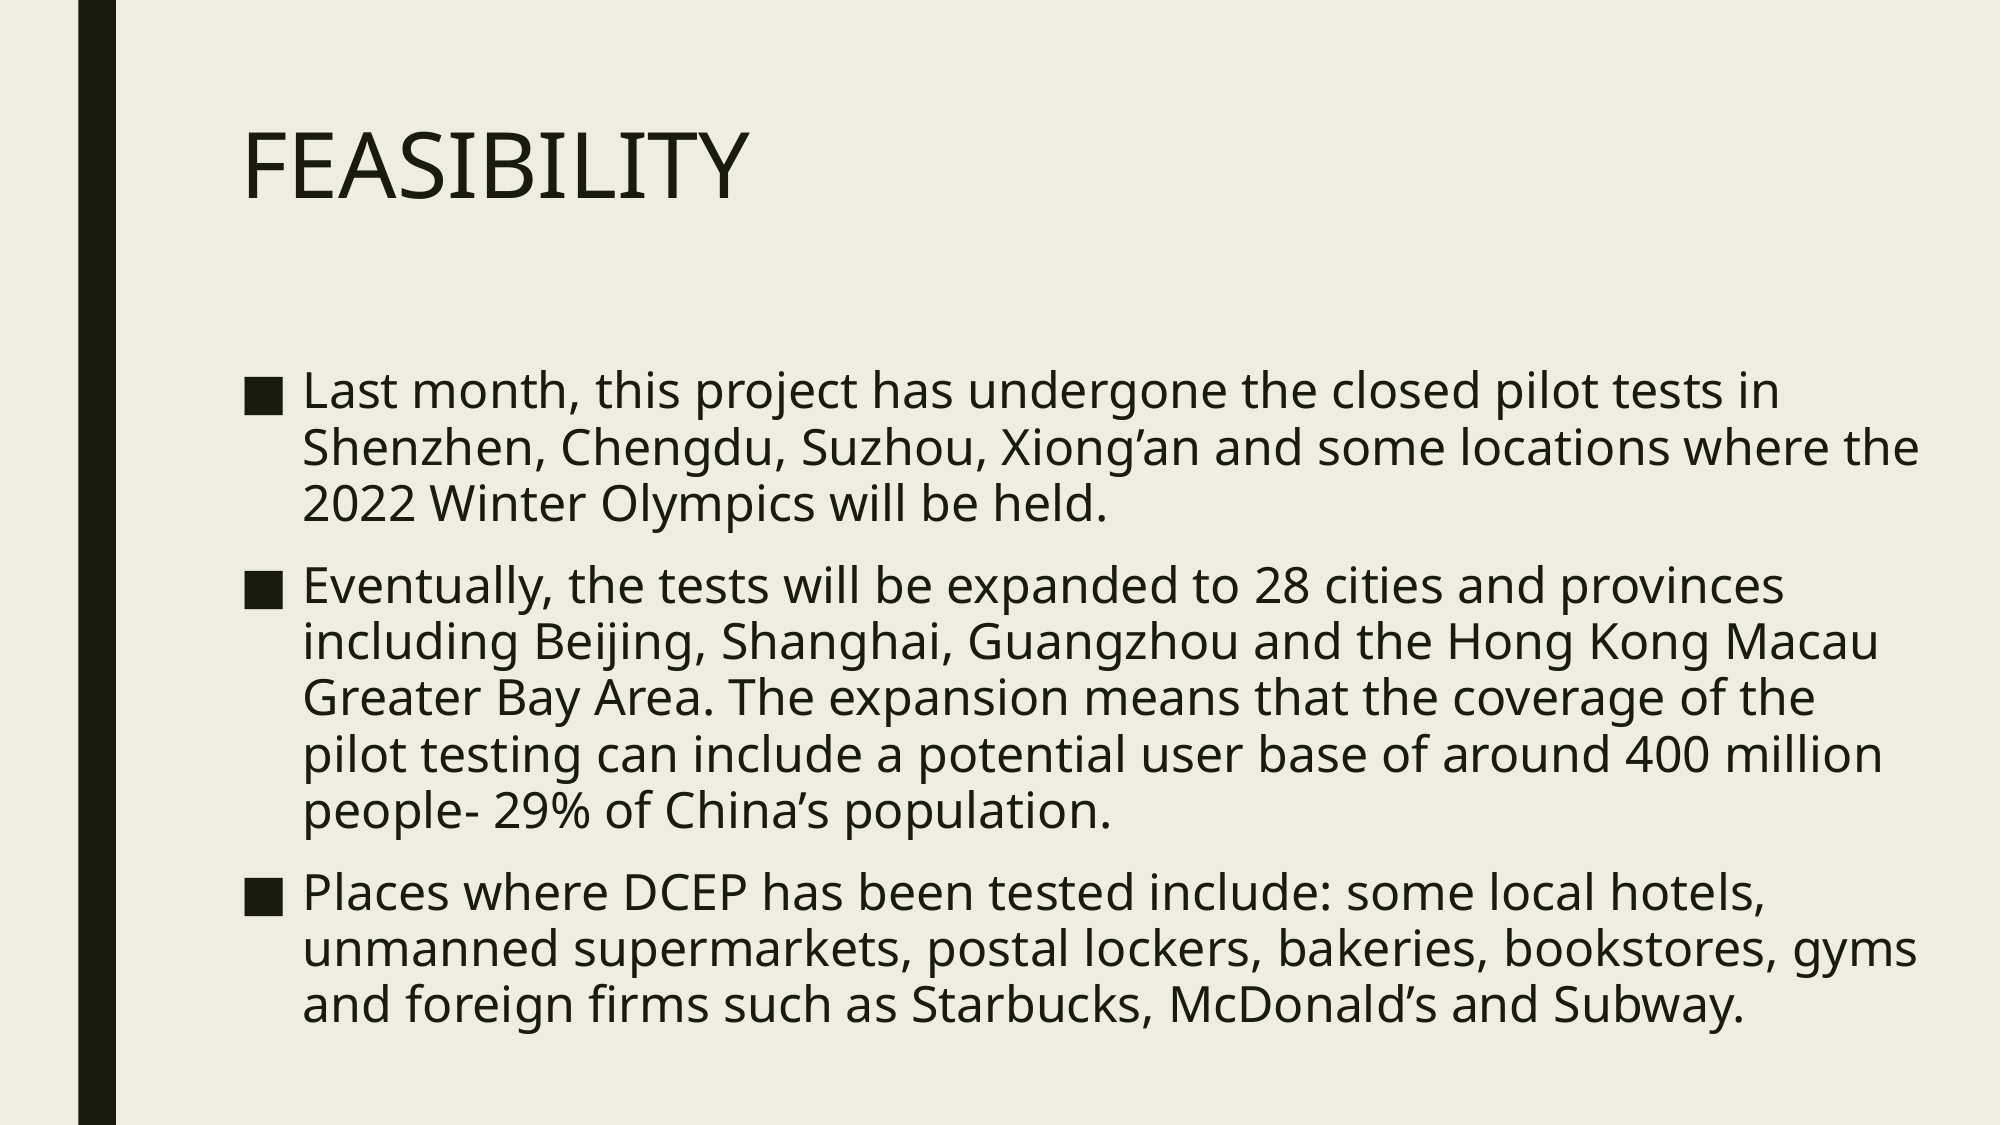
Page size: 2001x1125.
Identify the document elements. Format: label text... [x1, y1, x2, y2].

title FEASIBILITY [225, 112, 1800, 356]
list Last month, this project has undergone the closed pilot tests in Shenzhen, Chengdu, Suzhou, Xiong’an and some locations where the 2022 Winter Olympics will be held. Eventually, the tests will be expanded to 28 cities and provinces including Beijing, Shanghai, Guangzhou and the Hong Kong Macau Greater Bay Area. The expansion means that the coverage of the pilot testing can include a potential user base of around 400 million people- 29% of China’s population. Places where DCEP has been tested include: some local hotels, unmanned supermarkets, postal lockers, bakeries, bookstores, gyms and foreign firms such as Starbucks, McDonald’s and Subway. [225, 356, 1950, 1125]
